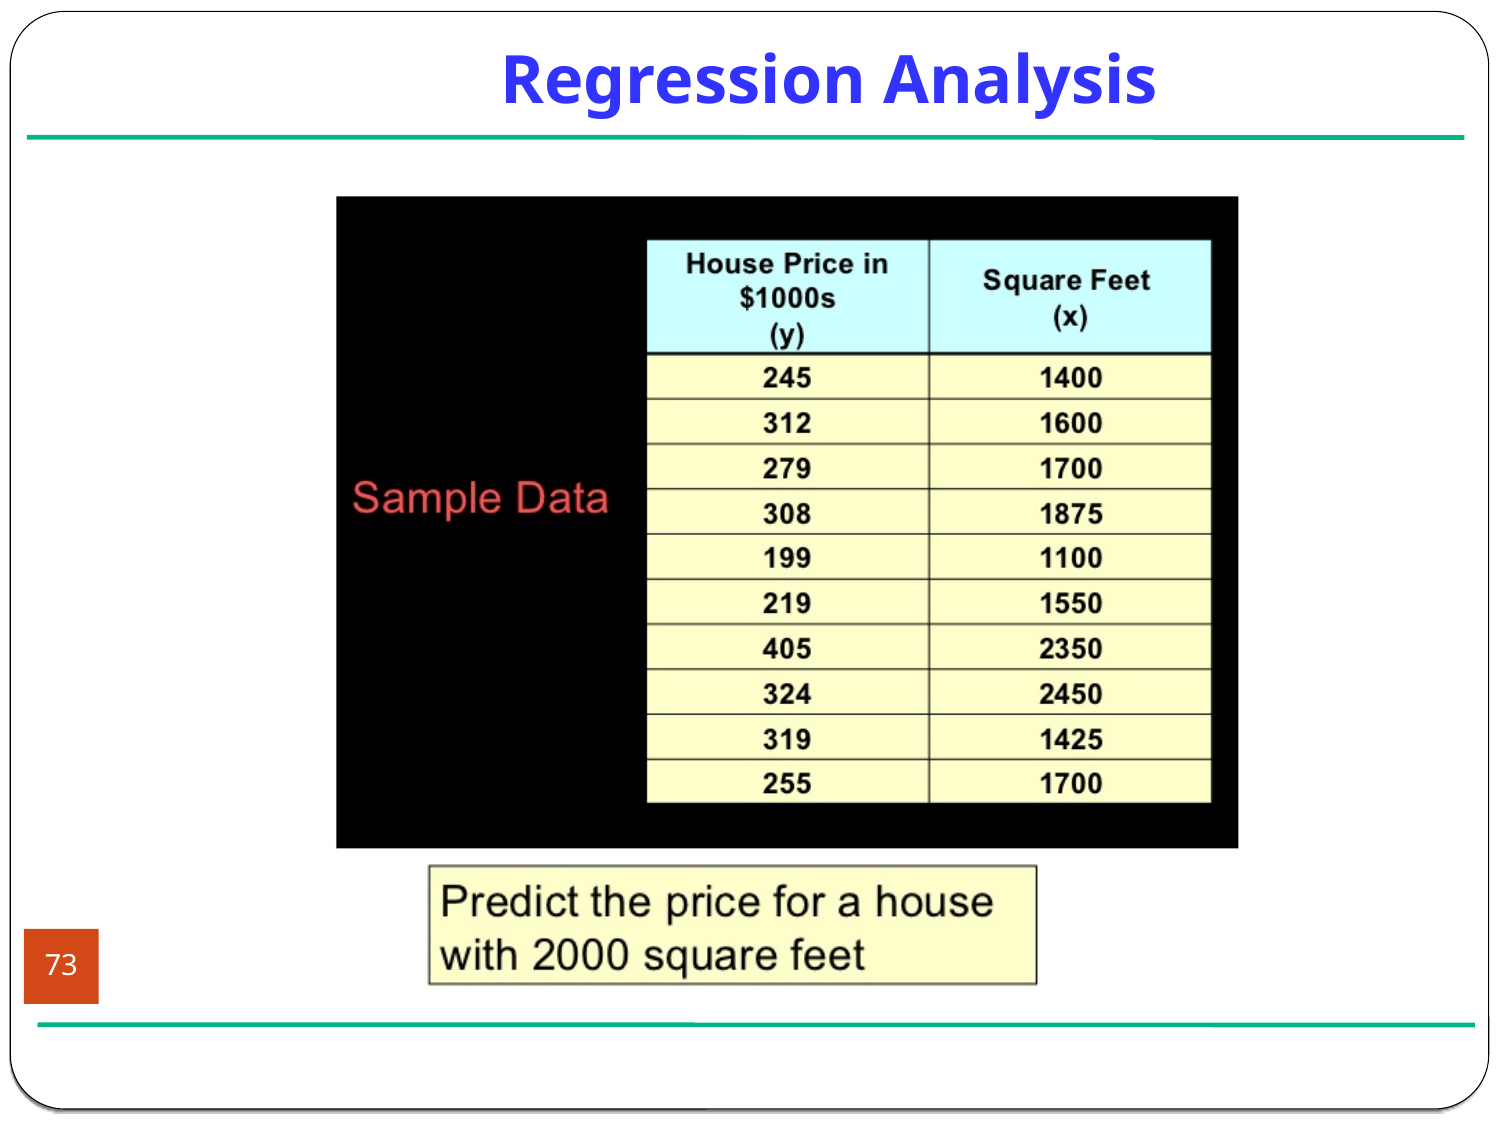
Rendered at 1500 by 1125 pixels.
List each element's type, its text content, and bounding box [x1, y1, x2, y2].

picture [287, 147, 1288, 1000]
text_box 73 [23, 928, 99, 1004]
text_box 73 [23, 1018, 99, 1094]
text_box Regression Analysis [222, 24, 1419, 128]
